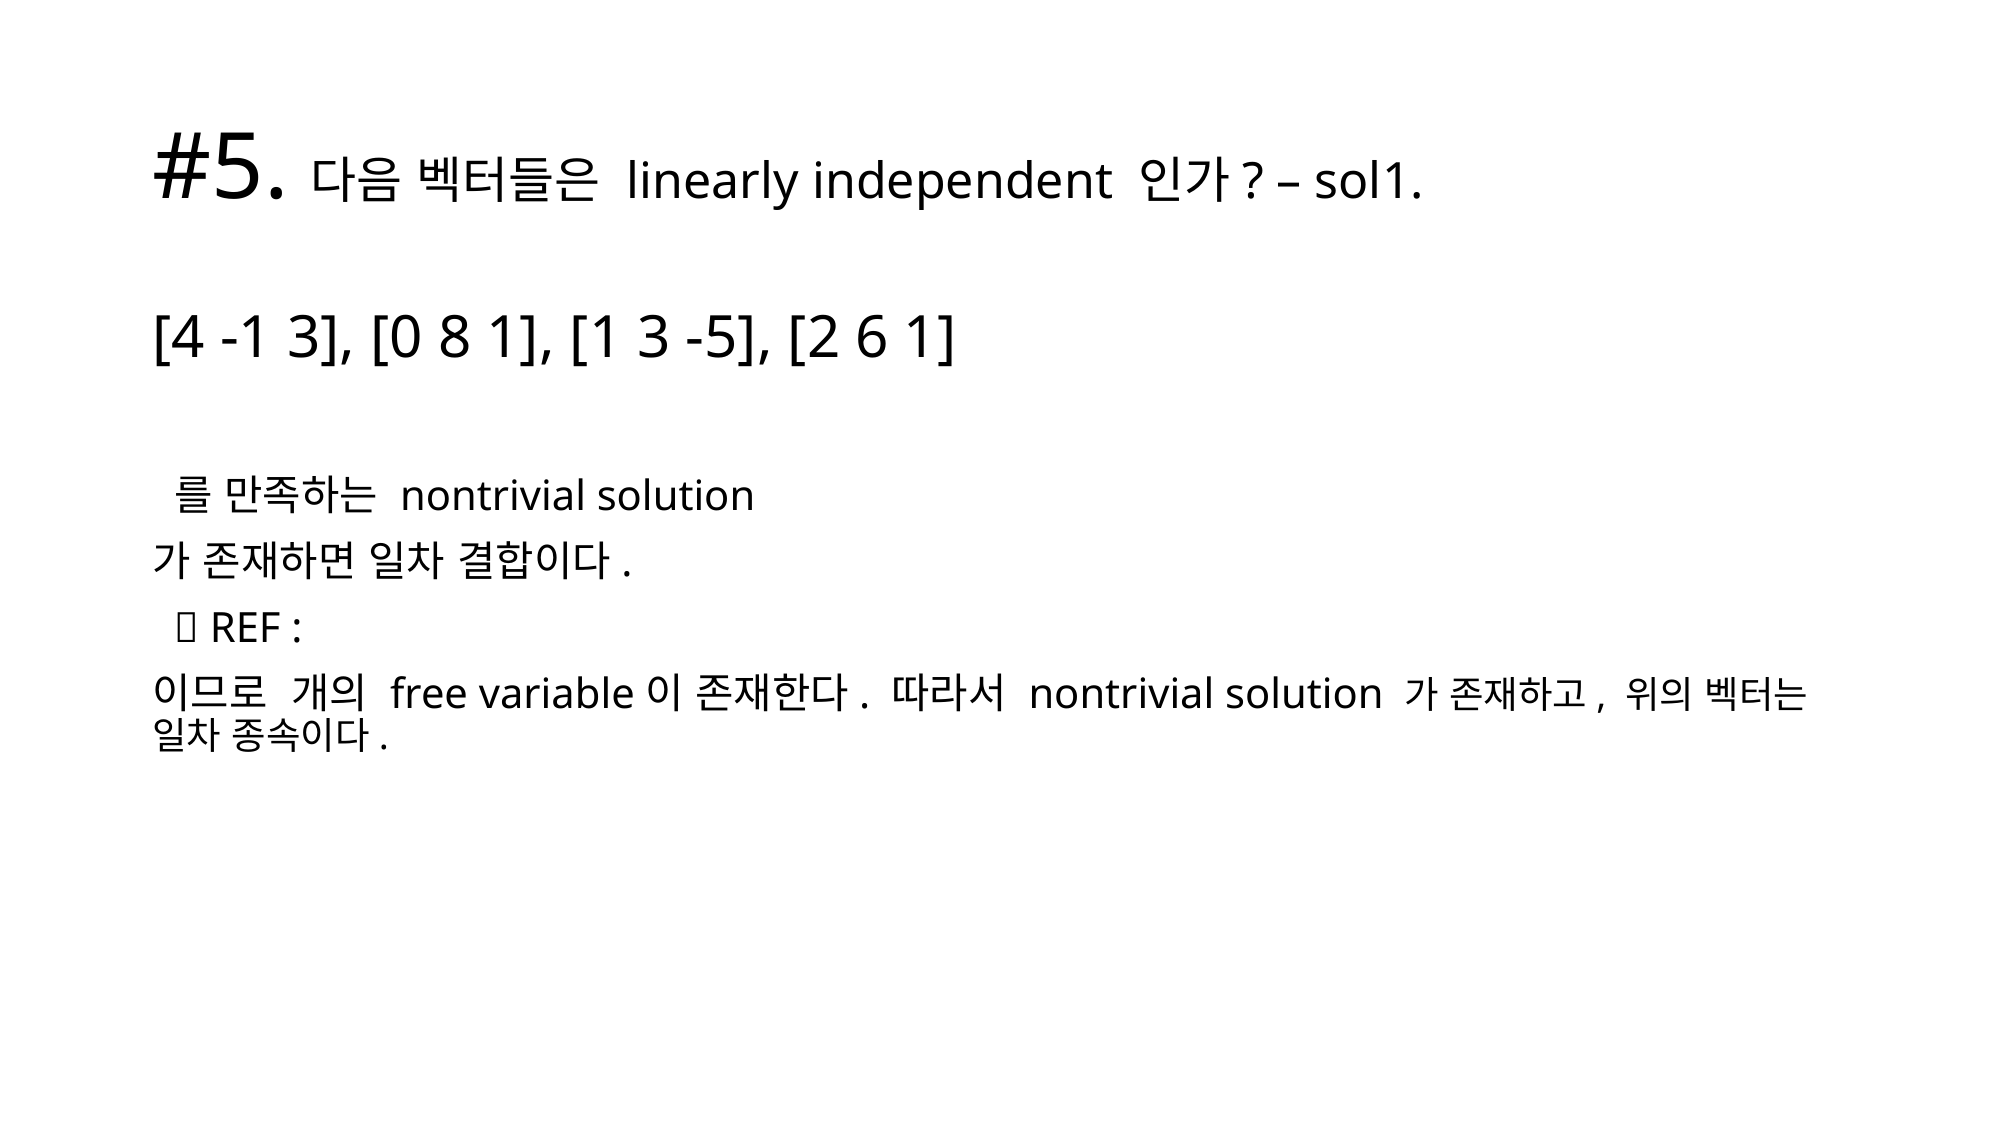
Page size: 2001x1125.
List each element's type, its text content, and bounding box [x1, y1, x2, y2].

title #5.다음 벡터들은 linearly independent 인가? – sol1. [137, 59, 1863, 278]
